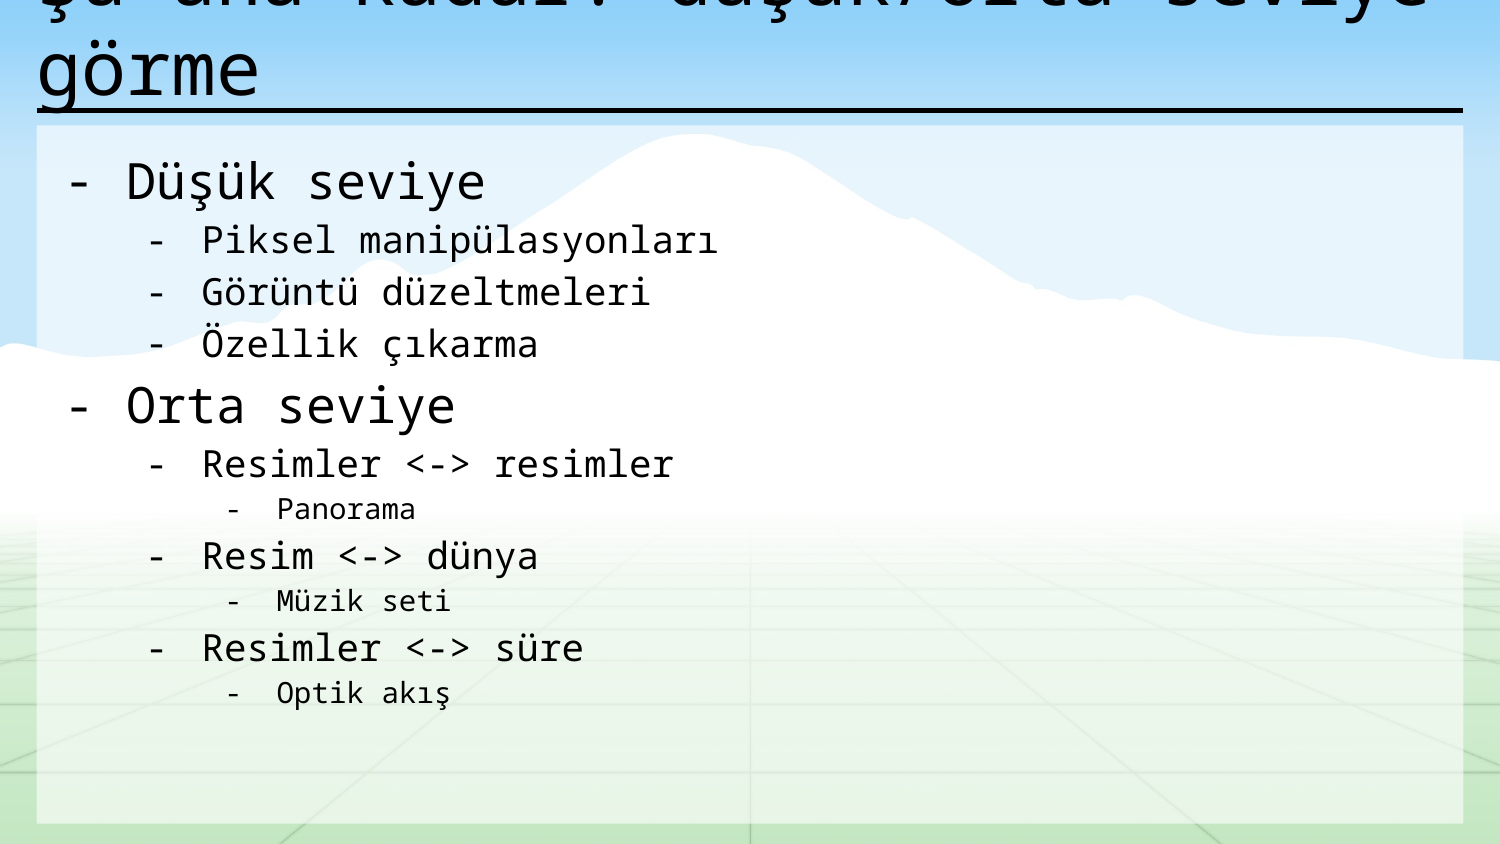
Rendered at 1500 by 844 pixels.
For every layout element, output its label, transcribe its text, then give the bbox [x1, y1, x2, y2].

picture [0, 0, 1500, 844]
list Düşük seviye Piksel manipülasyonları Görüntü düzeltmeleri Özellik çıkarma Orta seviye Resimler <-> resimler Panorama Resim <-> dünya Müzik seti Resimler <-> süre Optik akış [36, 125, 1464, 824]
title Şu ana kadar: düşük/orta seviye görme [20, 31, 1479, 126]
